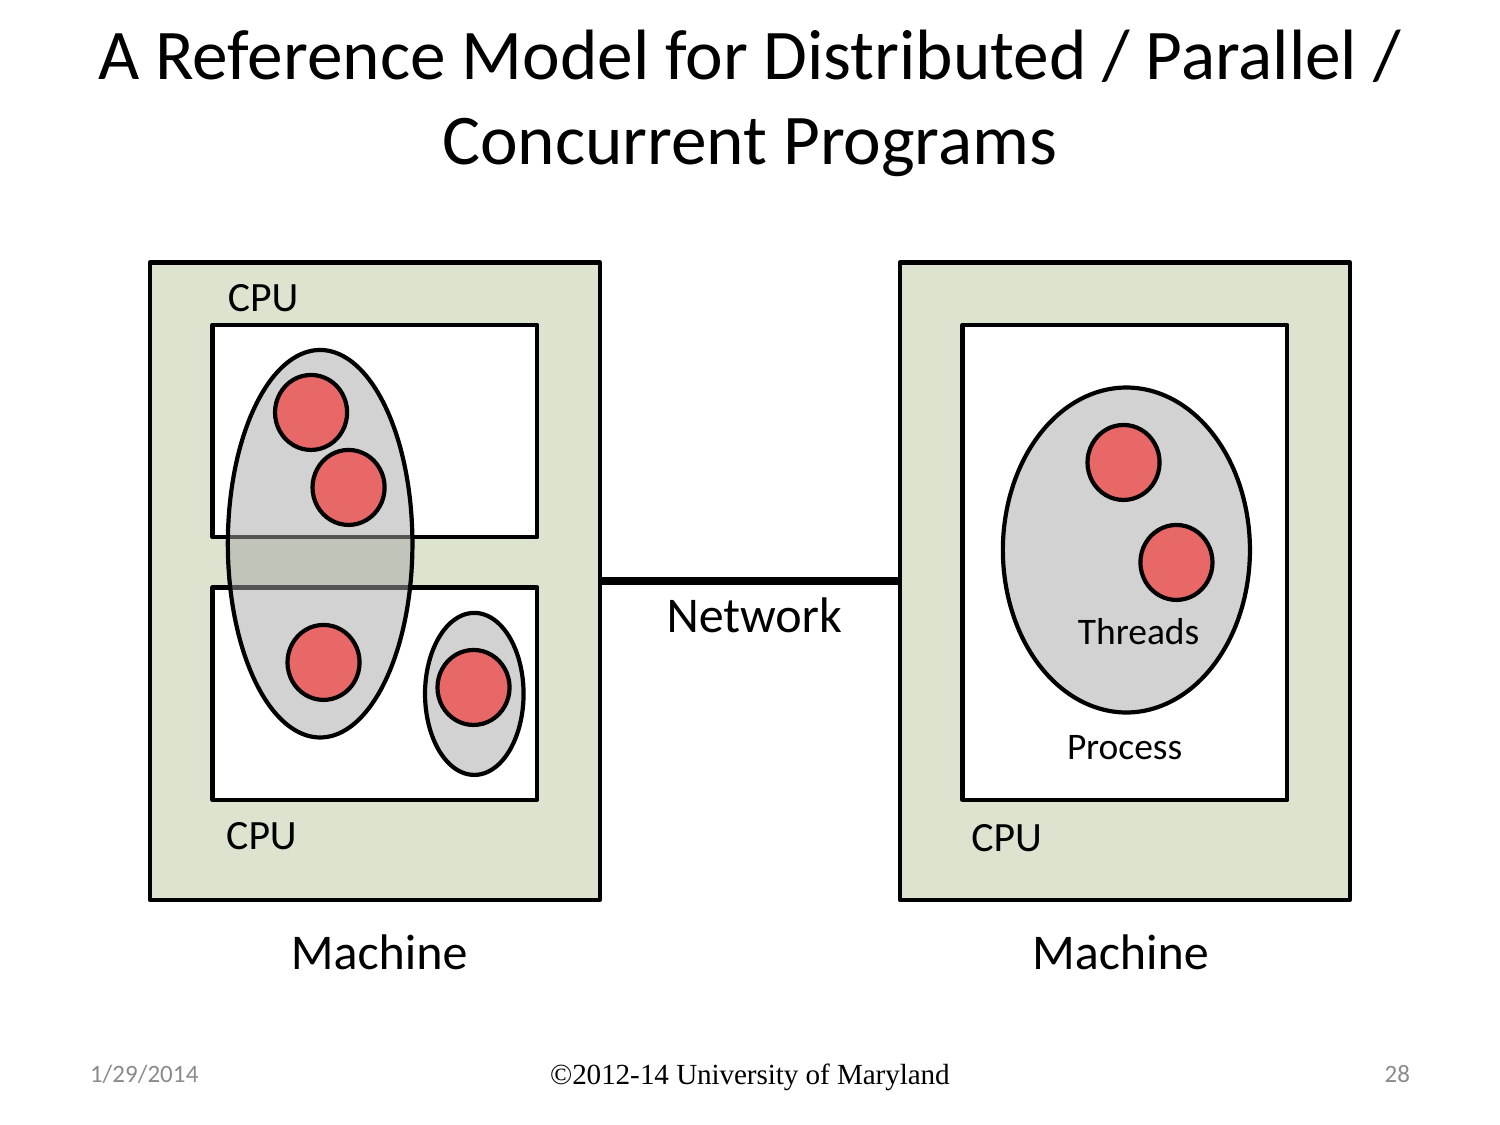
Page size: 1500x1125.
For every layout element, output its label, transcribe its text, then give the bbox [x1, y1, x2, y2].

text_box Machine [1017, 911, 1224, 987]
text_box [1085, 422, 1162, 503]
text_box Process [1052, 714, 1198, 775]
text_box Threads [1063, 599, 1215, 660]
text_box CPU [211, 800, 312, 865]
text_box [285, 622, 362, 703]
text_box [898, 260, 1352, 902]
text_box CPU [213, 262, 314, 328]
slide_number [75, 1042, 425, 1103]
text_box [960, 323, 1289, 802]
text_box CPU [956, 801, 1057, 867]
text_box [422, 610, 526, 778]
text_box [210, 323, 539, 539]
text_box [272, 372, 350, 453]
slide_number 28 [1074, 1042, 1425, 1103]
footer ©2012-14 University of Maryland [512, 1042, 988, 1103]
title A Reference Model for Distributed / Parallel / Concurrent Programs [0, 0, 1500, 188]
text_box [1000, 385, 1253, 714]
text_box Network [651, 590, 857, 650]
text_box Machine [276, 911, 483, 987]
text_box [1138, 522, 1215, 599]
text_box Network [651, 574, 857, 580]
text_box [310, 447, 387, 528]
text_box [148, 260, 602, 902]
text_box [225, 347, 415, 740]
text_box [210, 585, 539, 802]
text_box [435, 647, 512, 728]
